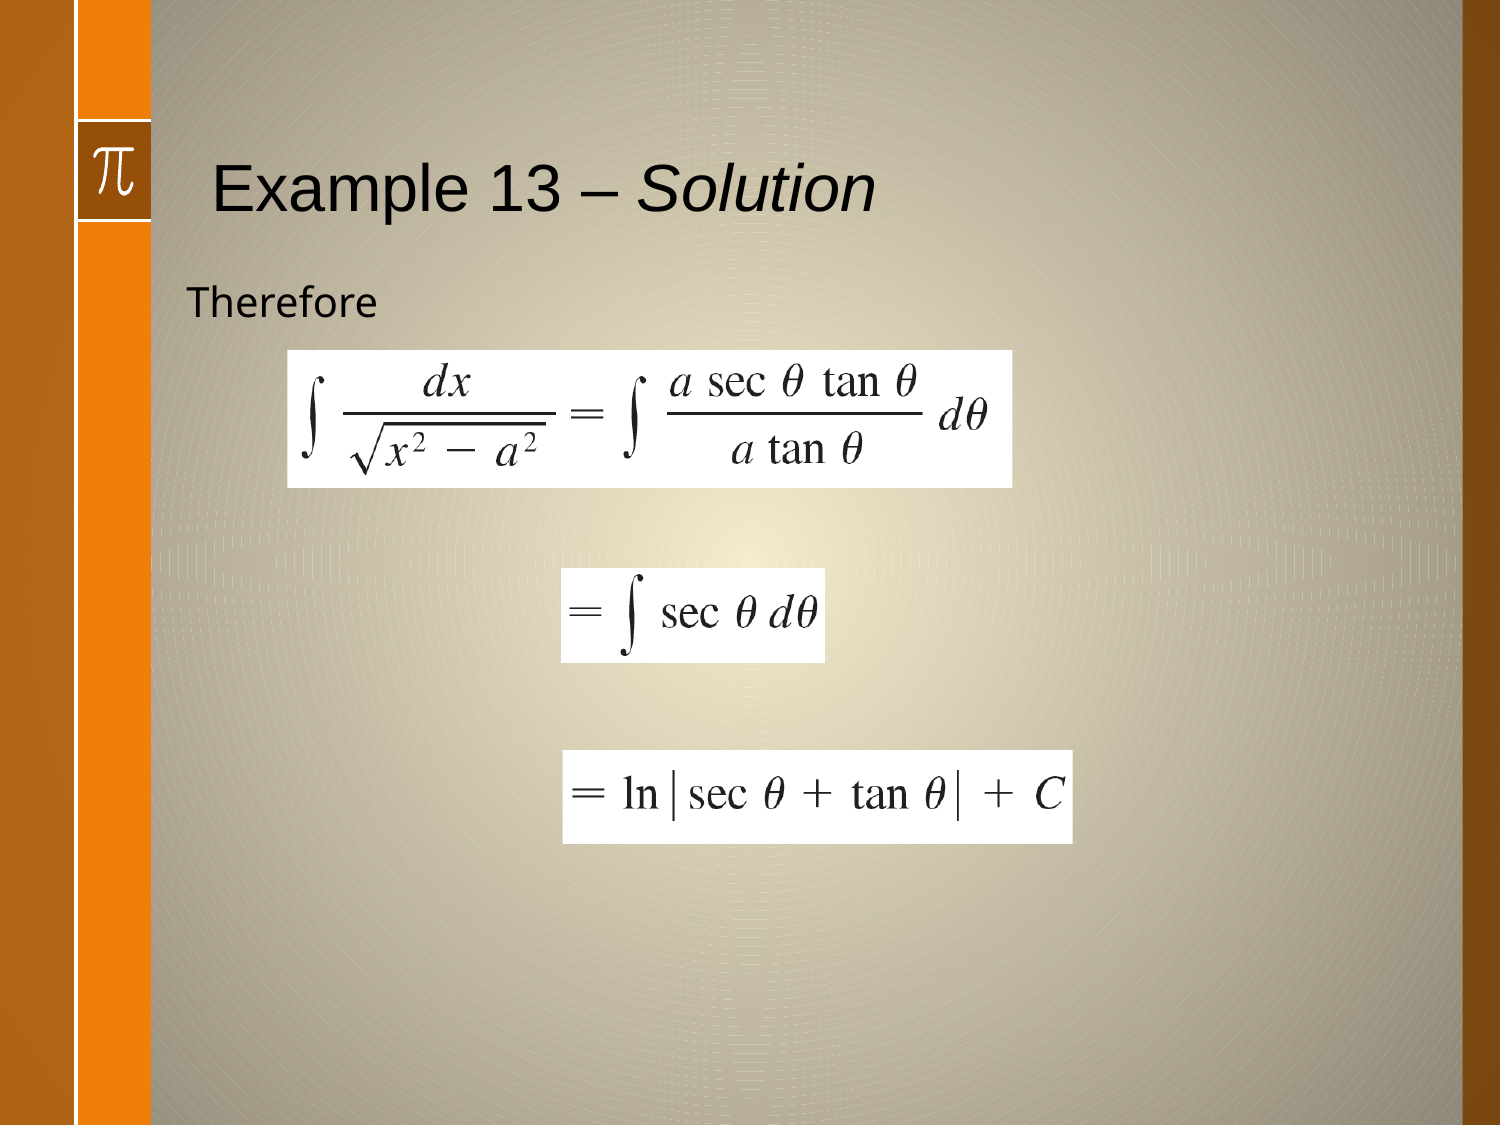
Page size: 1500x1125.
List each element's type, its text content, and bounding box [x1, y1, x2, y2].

title Example 13 – Solution [196, 29, 1400, 233]
picture [562, 749, 1073, 844]
picture [287, 349, 1013, 488]
picture [560, 568, 825, 663]
list Therefore [171, 243, 1400, 1013]
